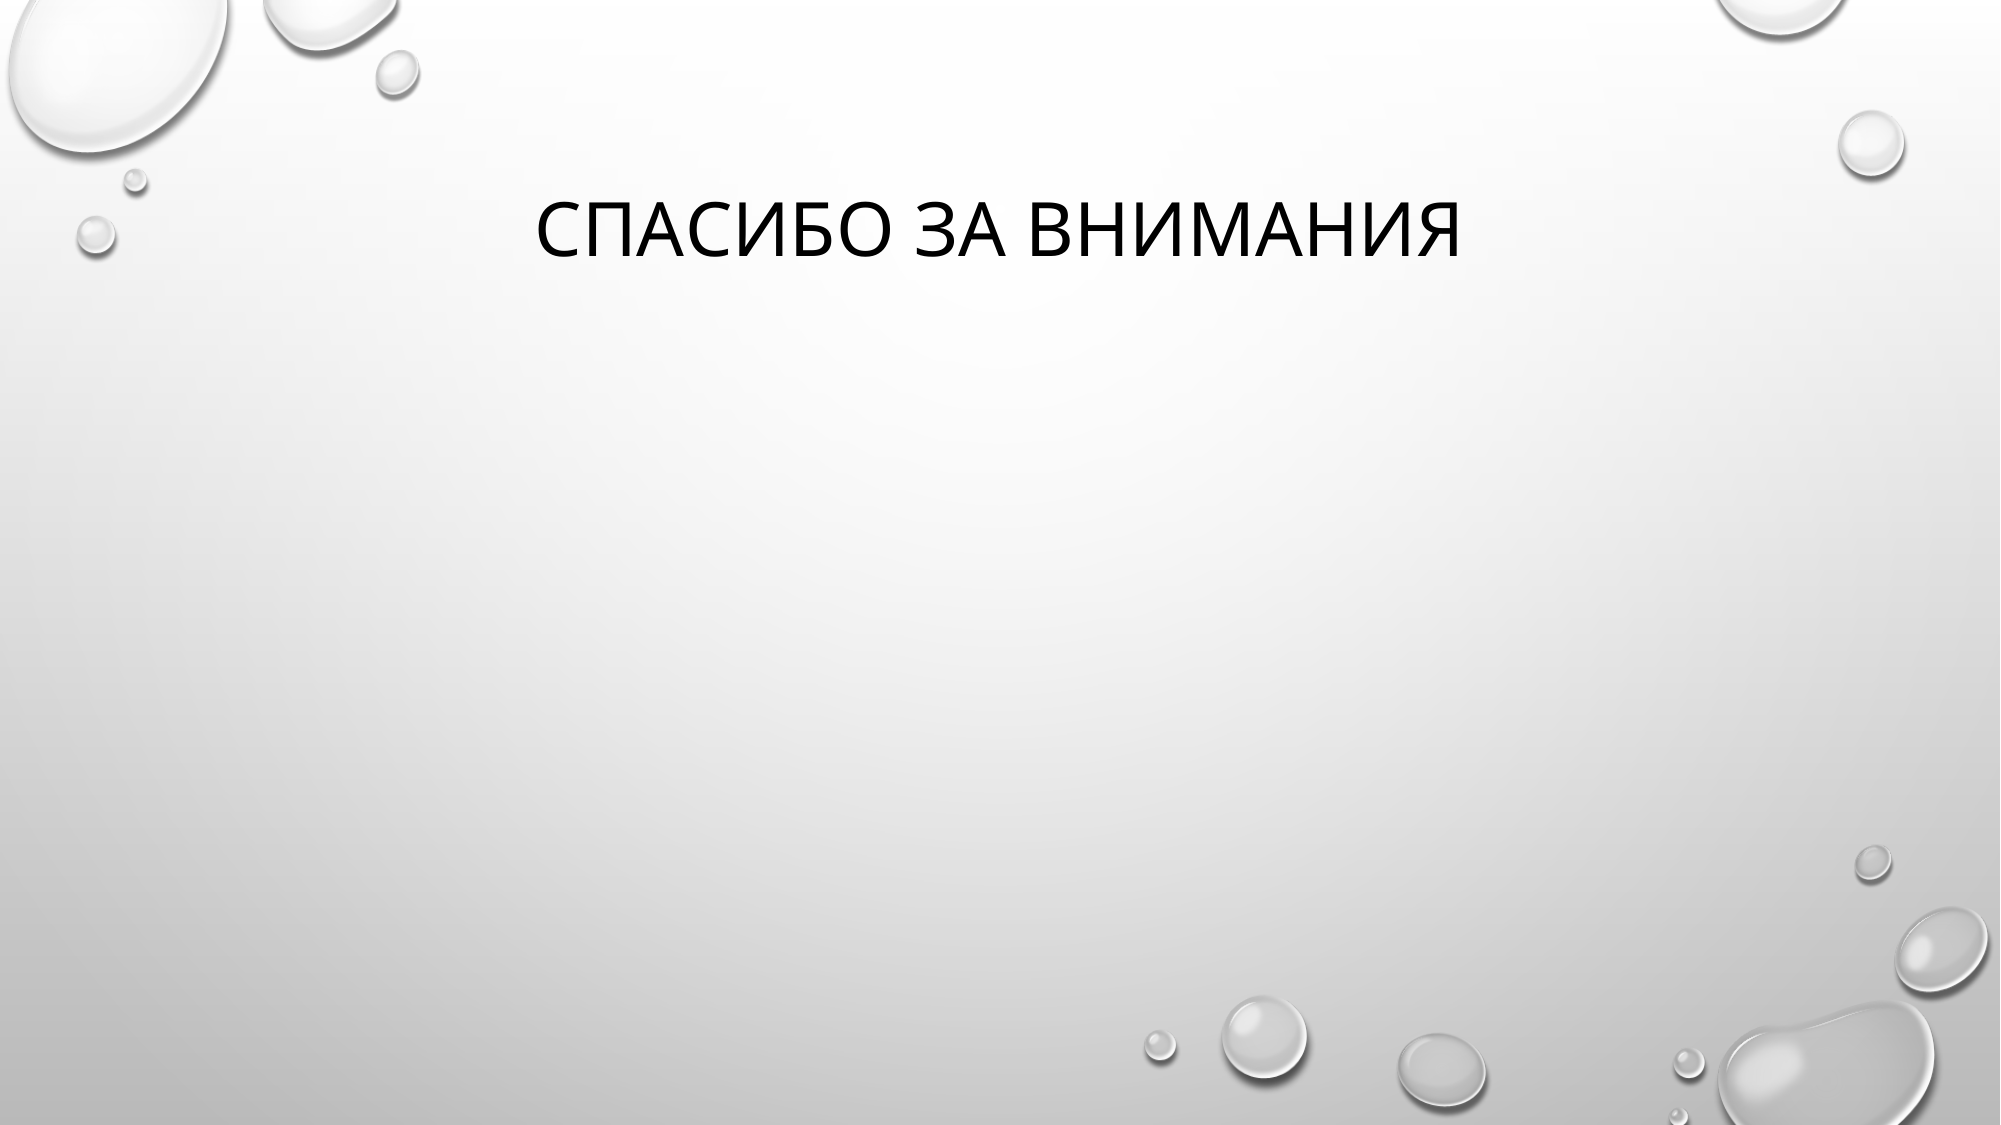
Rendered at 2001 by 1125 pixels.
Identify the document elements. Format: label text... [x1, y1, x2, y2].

title Спасибо за внимания [149, 101, 1851, 364]
picture [0, 0, 2000, 1125]
